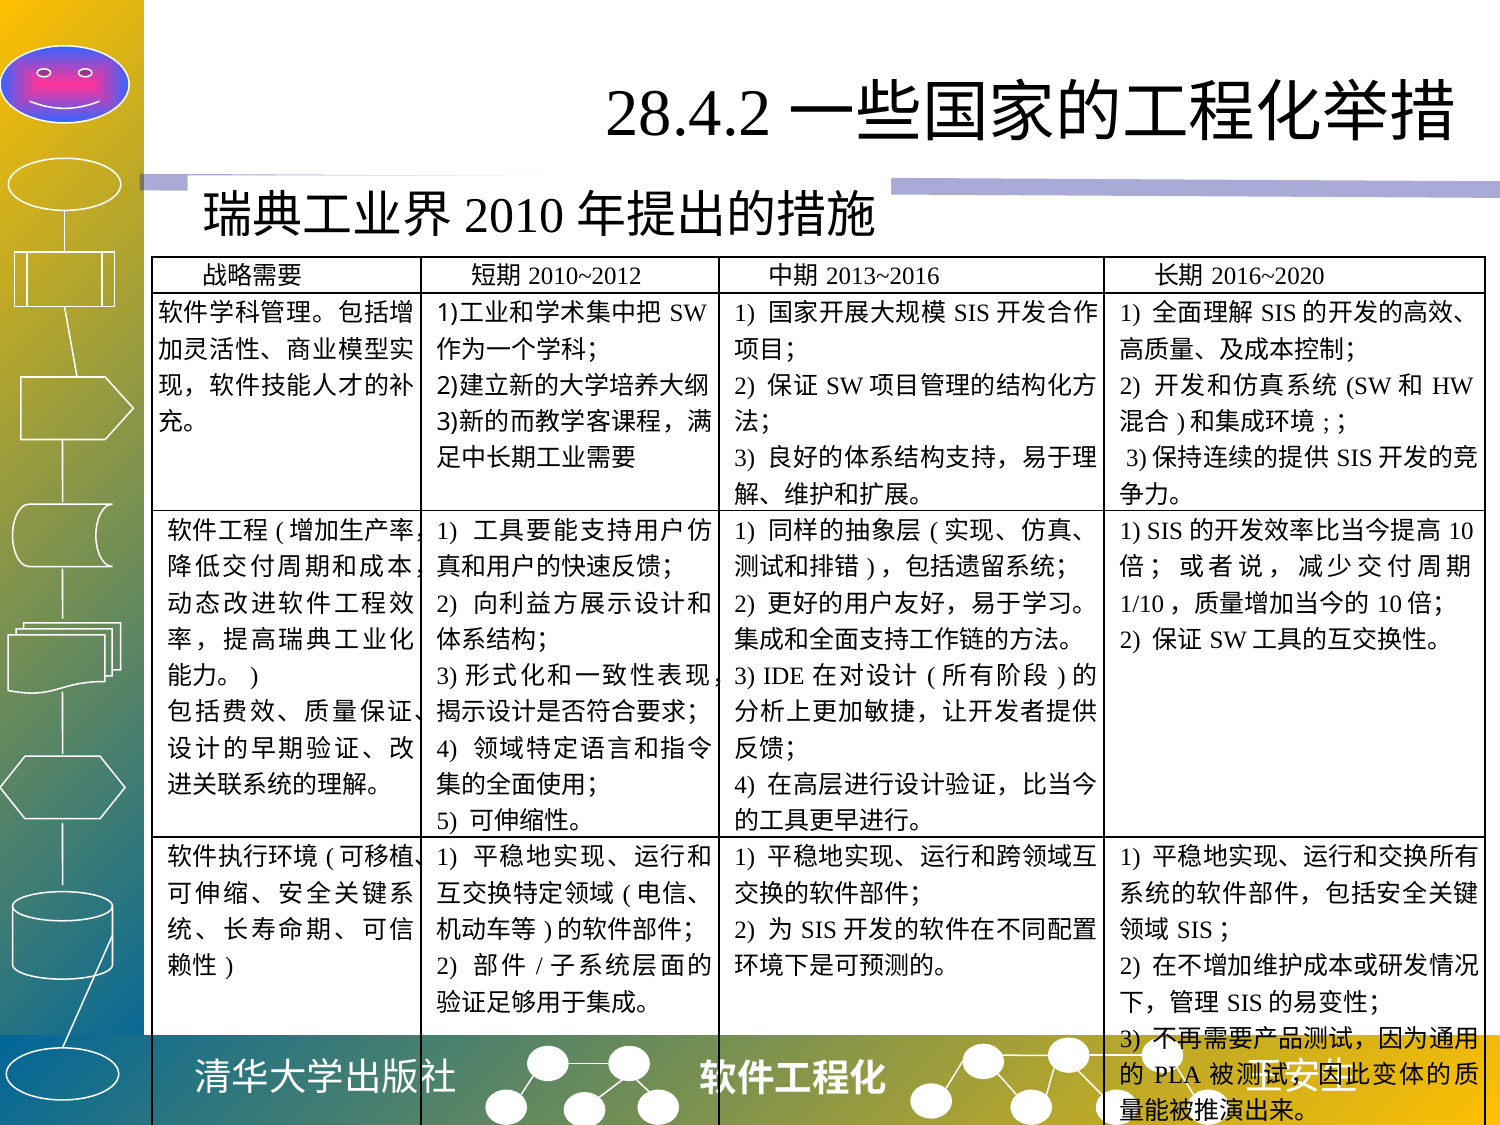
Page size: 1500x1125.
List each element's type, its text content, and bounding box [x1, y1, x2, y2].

table_header 长期2016~2020 [1105, 258, 1484, 292]
table_header 中期2013~2016 [720, 258, 1103, 292]
table_cell 软件工程(增加生产率，降低交付周期和成本，动态改进软件工程效率，提高瑞典工业化能力。) 包括费效、质量保证、设计的早期验证、改进关联系统的理解。 [153, 511, 420, 836]
table_header 短期2010~2012 [422, 258, 718, 292]
table_cell 1) 平稳地实现、运行和跨领域互交换的软件部件； 2) 为SIS开发的软件在不同配置环境下是可预测的。 [720, 838, 1103, 1125]
table_cell 1) 全面理解SIS的开发的高效、高质量、及成本控制； 2) 开发和仿真系统(SW和HW混合)和集成环境;； 3)保持连续的提供SIS开发的竞争力。 [1105, 294, 1484, 510]
table_cell 1) 国家开展大规模SIS开发合作项目； 2) 保证SW项目管理的结构化方法； 3) 良好的体系结构支持，易于理解、维护和扩展。 [720, 294, 1103, 510]
table_cell 工业和学术集中把SW作为一个学科； 建立新的大学培养大纲 新的而教学客课程，满足中长期工业需要 [422, 294, 718, 510]
table_cell 软件执行环境(可移植、可伸缩、安全关键系统、长寿命期、可信赖性) [153, 838, 420, 1125]
table_header 战略需要 [153, 258, 420, 292]
title 28.4.2一些国家的工程化举措 [195, 48, 1472, 170]
text_box 瑞典工业界2010年提出的措施 [187, 175, 892, 251]
table_cell 1) SIS的开发效率比当今提高10倍；或者说，减少交付周期1/10，质量增加当今的10倍； 2) 保证SW工具的互交换性。 [1105, 511, 1484, 836]
table_cell 1) 工具要能支持用户仿真和用户的快速反馈； 2) 向利益方展示设计和体系结构； 3)形式化和一致性表现，揭示设计是否符合要求； 4) 领域特定语言和指令集的全面使用； 5) 可伸缩性。 [422, 511, 718, 836]
table_cell 软件学科管理。包括增加灵活性、商业模型实现，软件技能人才的补充。 [153, 294, 420, 510]
table_cell 1) 平稳地实现、运行和交换所有系统的软件部件，包括安全关键领域SIS； 2) 在不增加维护成本或研发情况下，管理SIS的易变性； 3) 不再需要产品测试，因为通用的PLA被测试，因此变体的质量能被推演出来。 [1105, 838, 1484, 1125]
table_cell 1) 同样的抽象层(实现、仿真、测试和排错)，包括遗留系统； 2) 更好的用户友好，易于学习。集成和全面支持工作链的方法。 3) IDE在对设计(所有阶段)的分析上更加敏捷，让开发者提供反馈； 4) 在高层进行设计验证，比当今的工具更早进行。 [720, 511, 1103, 836]
table_cell 1) 平稳地实现、运行和互交换特定领域(电信、机动车等)的软件部件； 2) 部件/子系统层面的验证足够用于集成。 [422, 838, 718, 1125]
